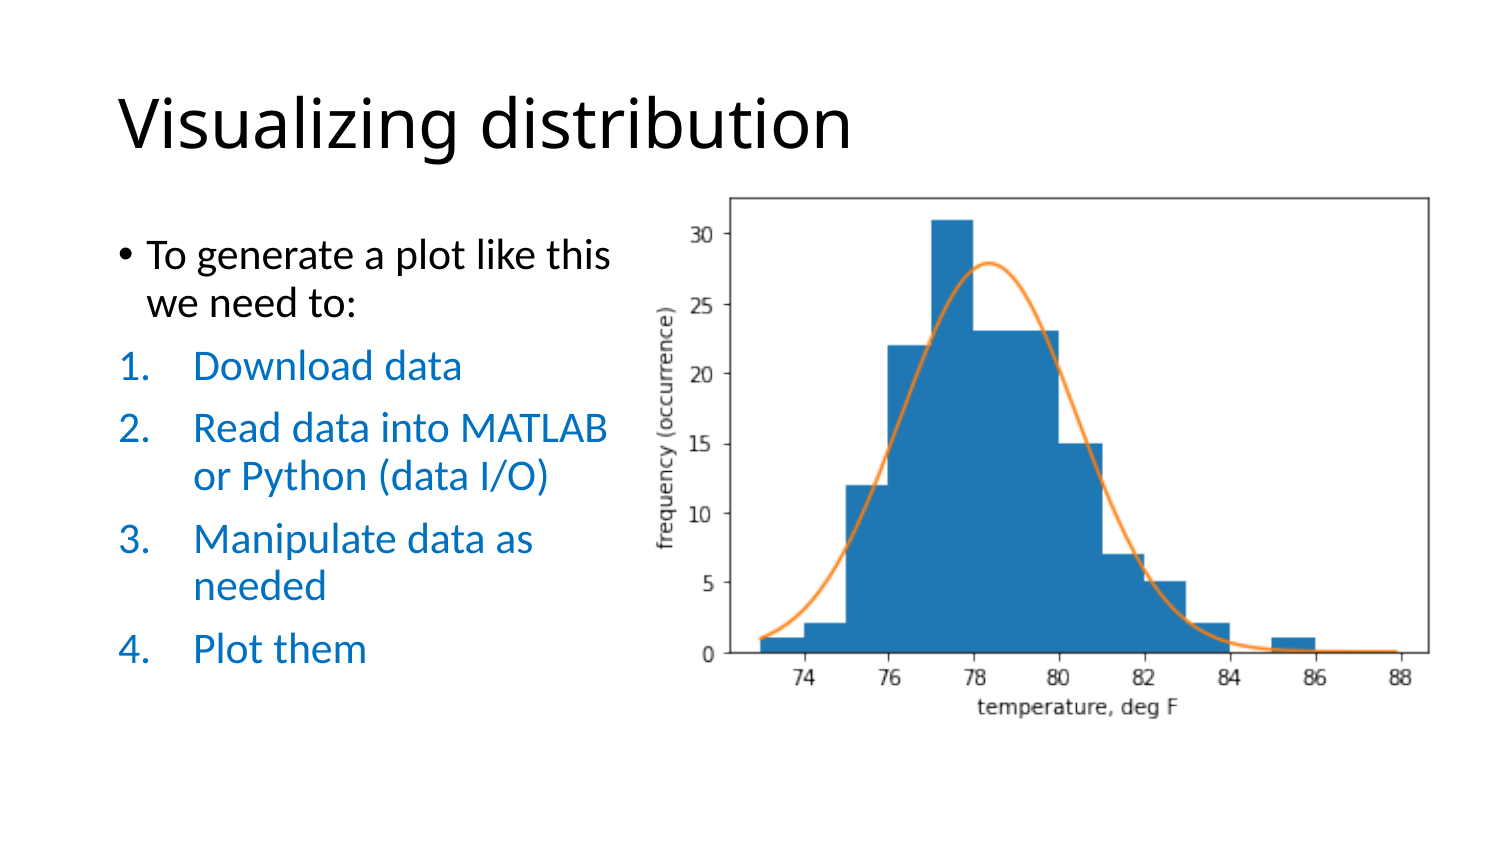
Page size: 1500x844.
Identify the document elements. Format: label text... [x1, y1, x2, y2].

picture [644, 185, 1441, 732]
title Visualizing distribution [103, 44, 1397, 208]
list To generate a plot like this we need to: Download data Read data into MATLAB or Python (data I/O) Manipulate data as needed Plot them [103, 224, 661, 760]
